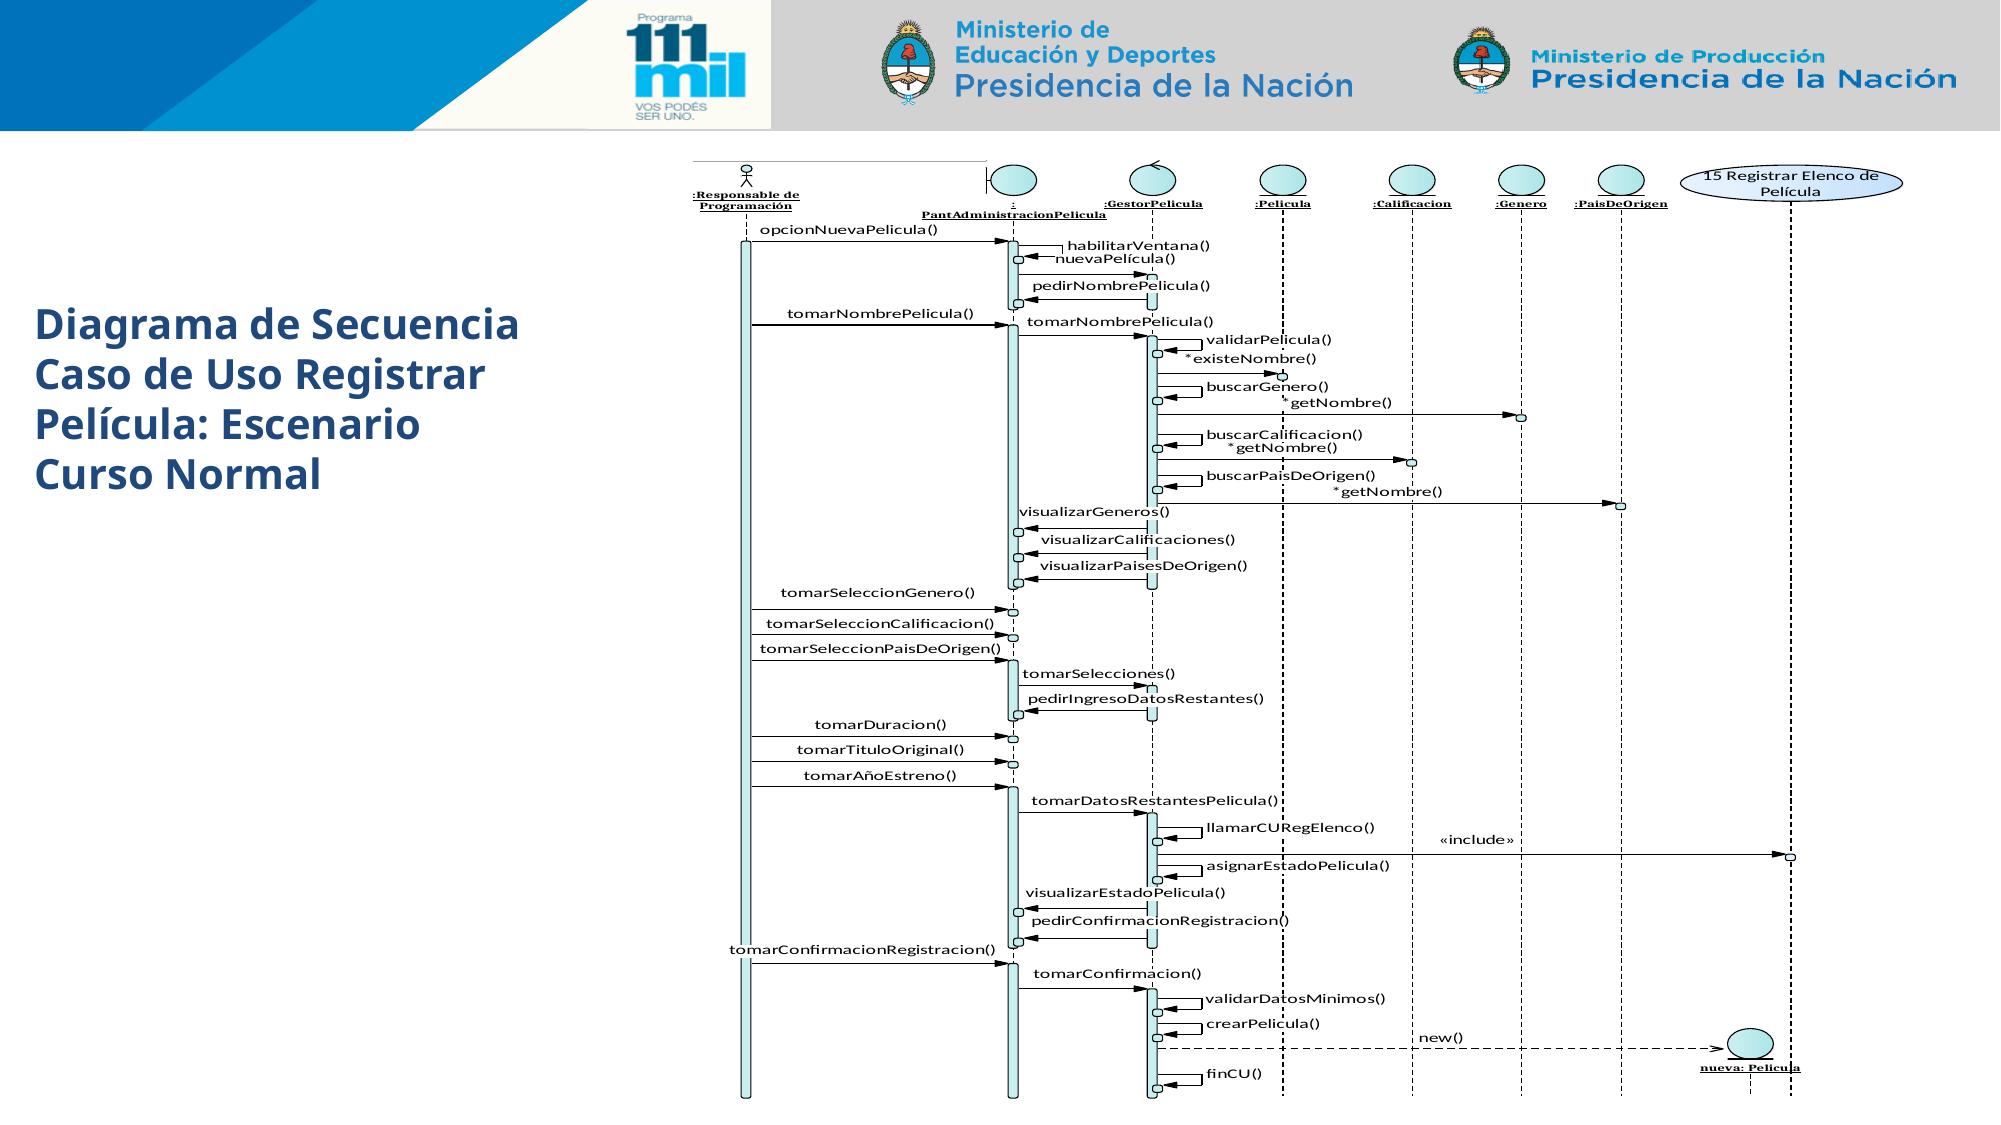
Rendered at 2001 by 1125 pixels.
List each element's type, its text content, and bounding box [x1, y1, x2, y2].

picture [881, 19, 1352, 109]
picture [692, 160, 1911, 1107]
picture [587, 1, 769, 129]
picture [1453, 26, 1956, 94]
text_box Diagrama de Secuencia Caso de Uso Registrar Película: Escenario Curso Normal [19, 290, 563, 506]
